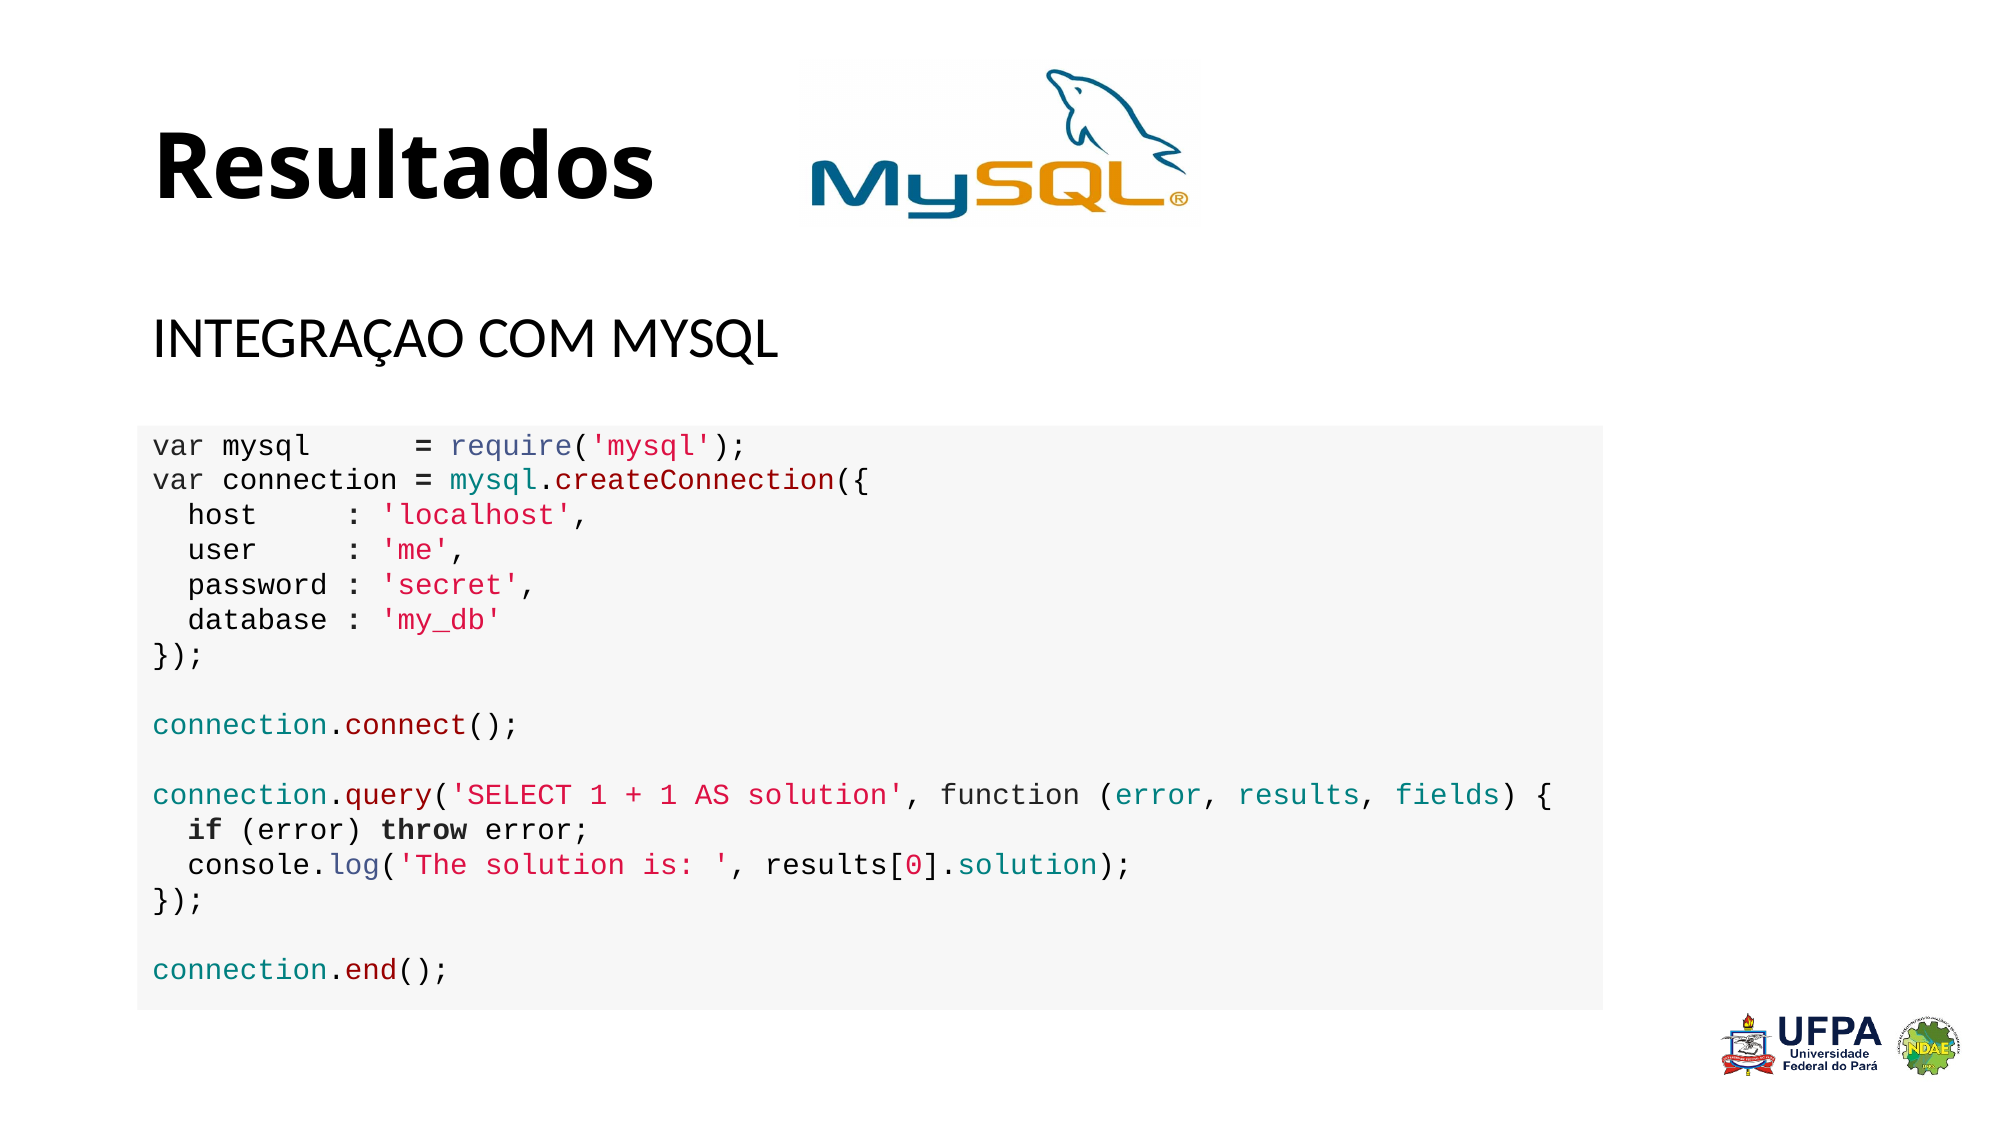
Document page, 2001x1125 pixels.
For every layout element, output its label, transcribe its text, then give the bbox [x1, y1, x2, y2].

text_box var mysql = require('mysql'); var connection = mysql.createConnection({ host : 'localhost', user : 'me', password : 'secret', database : 'my_db' }); connection.connect(); connection.query('SELECT 1 + 1 AS solution', function (error, results, fields) { if (error) throw error; console.log('The solution is: ', results[0].solution); }); connection.end(); [137, 425, 1603, 1010]
picture [799, 59, 1201, 228]
picture [1895, 1014, 1962, 1082]
picture [1720, 1013, 1883, 1076]
title Resultados [137, 59, 1863, 278]
list INTEGRAÇAO COM MYSQL [137, 299, 1863, 1014]
